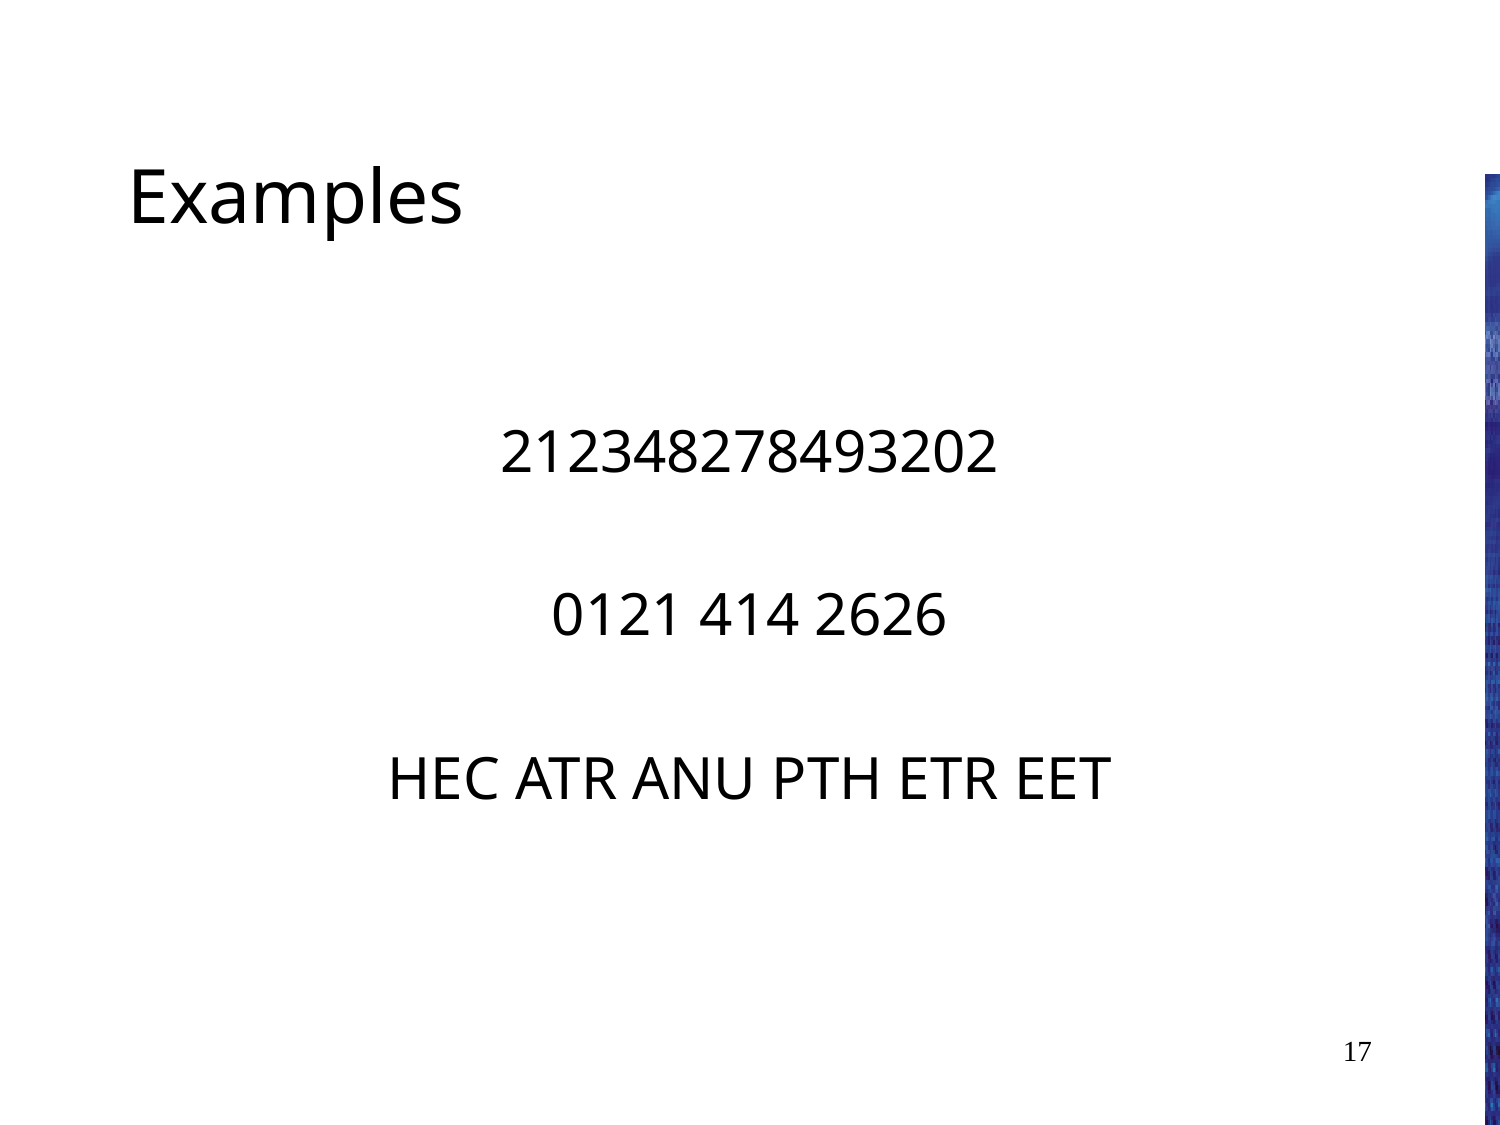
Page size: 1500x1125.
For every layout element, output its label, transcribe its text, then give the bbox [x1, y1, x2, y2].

title Examples [112, 99, 1238, 288]
picture [1485, 174, 1500, 1125]
list 212348278493202 0121 414 2626 HEC ATR ANU PTH ETR EET [112, 324, 1388, 1000]
slide_number 17 [1074, 1024, 1388, 1101]
